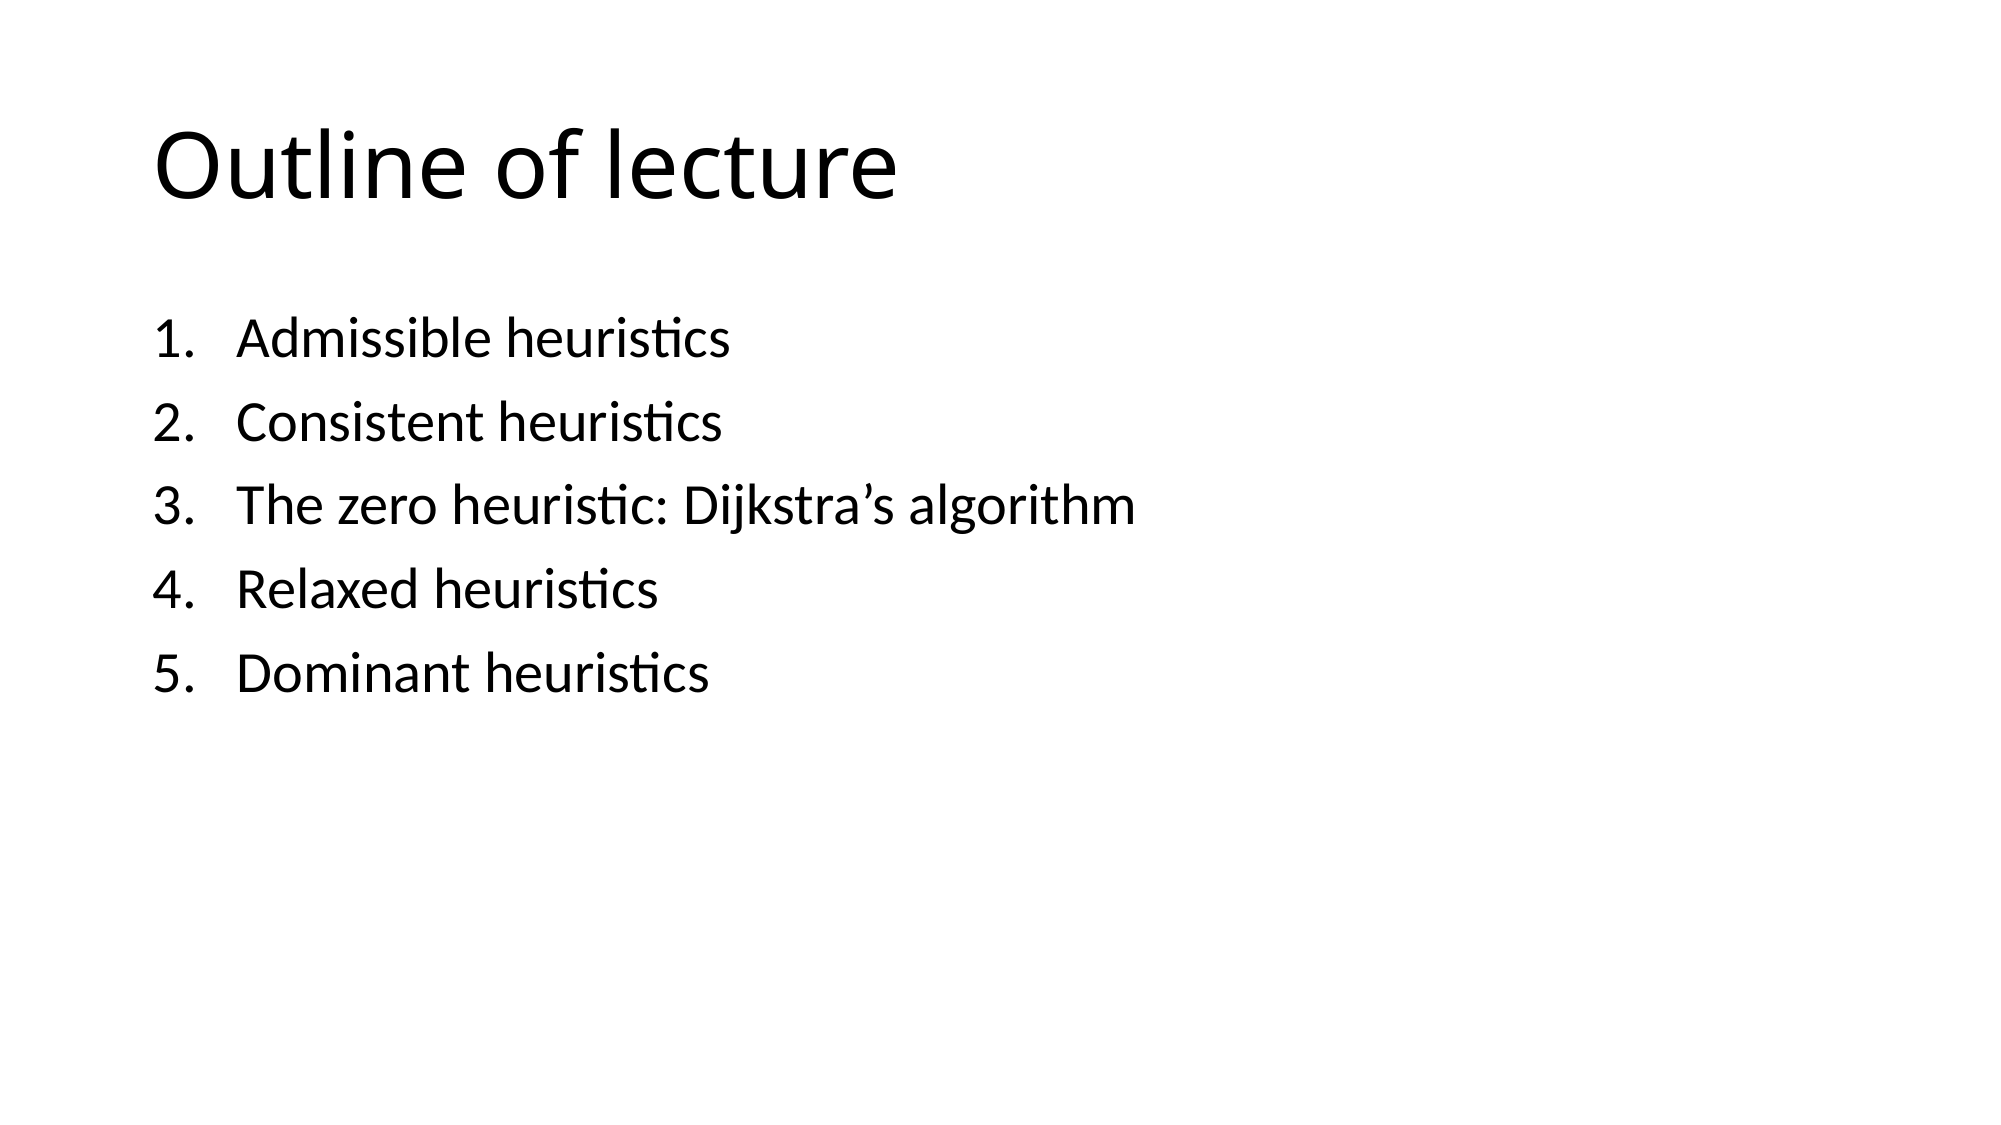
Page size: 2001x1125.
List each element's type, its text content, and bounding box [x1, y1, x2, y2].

list Admissible heuristics Consistent heuristics The zero heuristic: Dijkstra’s algorithm Relaxed heuristics Dominant heuristics [137, 299, 1863, 1014]
title Outline of lecture [137, 59, 1863, 278]
